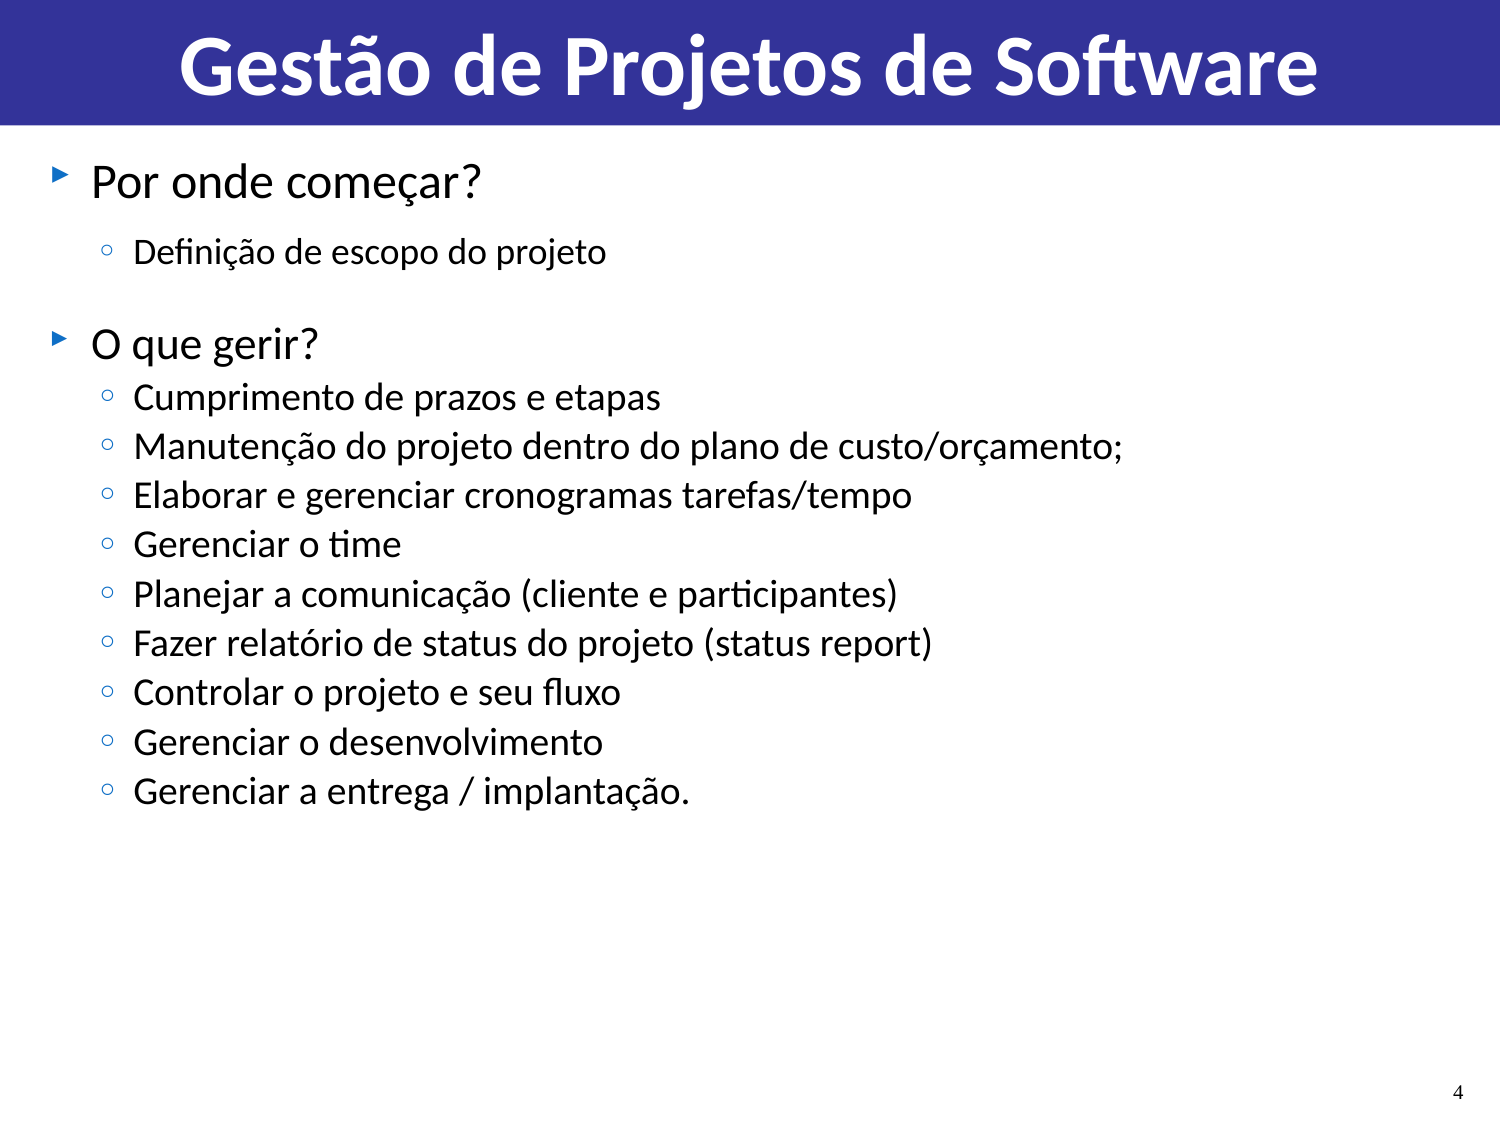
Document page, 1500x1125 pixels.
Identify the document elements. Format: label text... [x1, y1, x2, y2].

slide_number 4 [1418, 1051, 1479, 1112]
title Gestão de Projetos de Software [0, 0, 1500, 126]
list Por onde começar? Definição de escopo do projeto O que gerir? Cumprimento de prazos e etapas Manutenção do projeto dentro do plano de custo/orçamento; Elaborar e gerenciar cronogramas tarefas/tempo Gerenciar o time Planejar a comunicação (cliente e participantes) Fazer relatório de status do projeto (status report) Controlar o projeto e seu fluxo Gerenciar o desenvolvimento Gerenciar a entrega / implantação. [16, 137, 1495, 1059]
